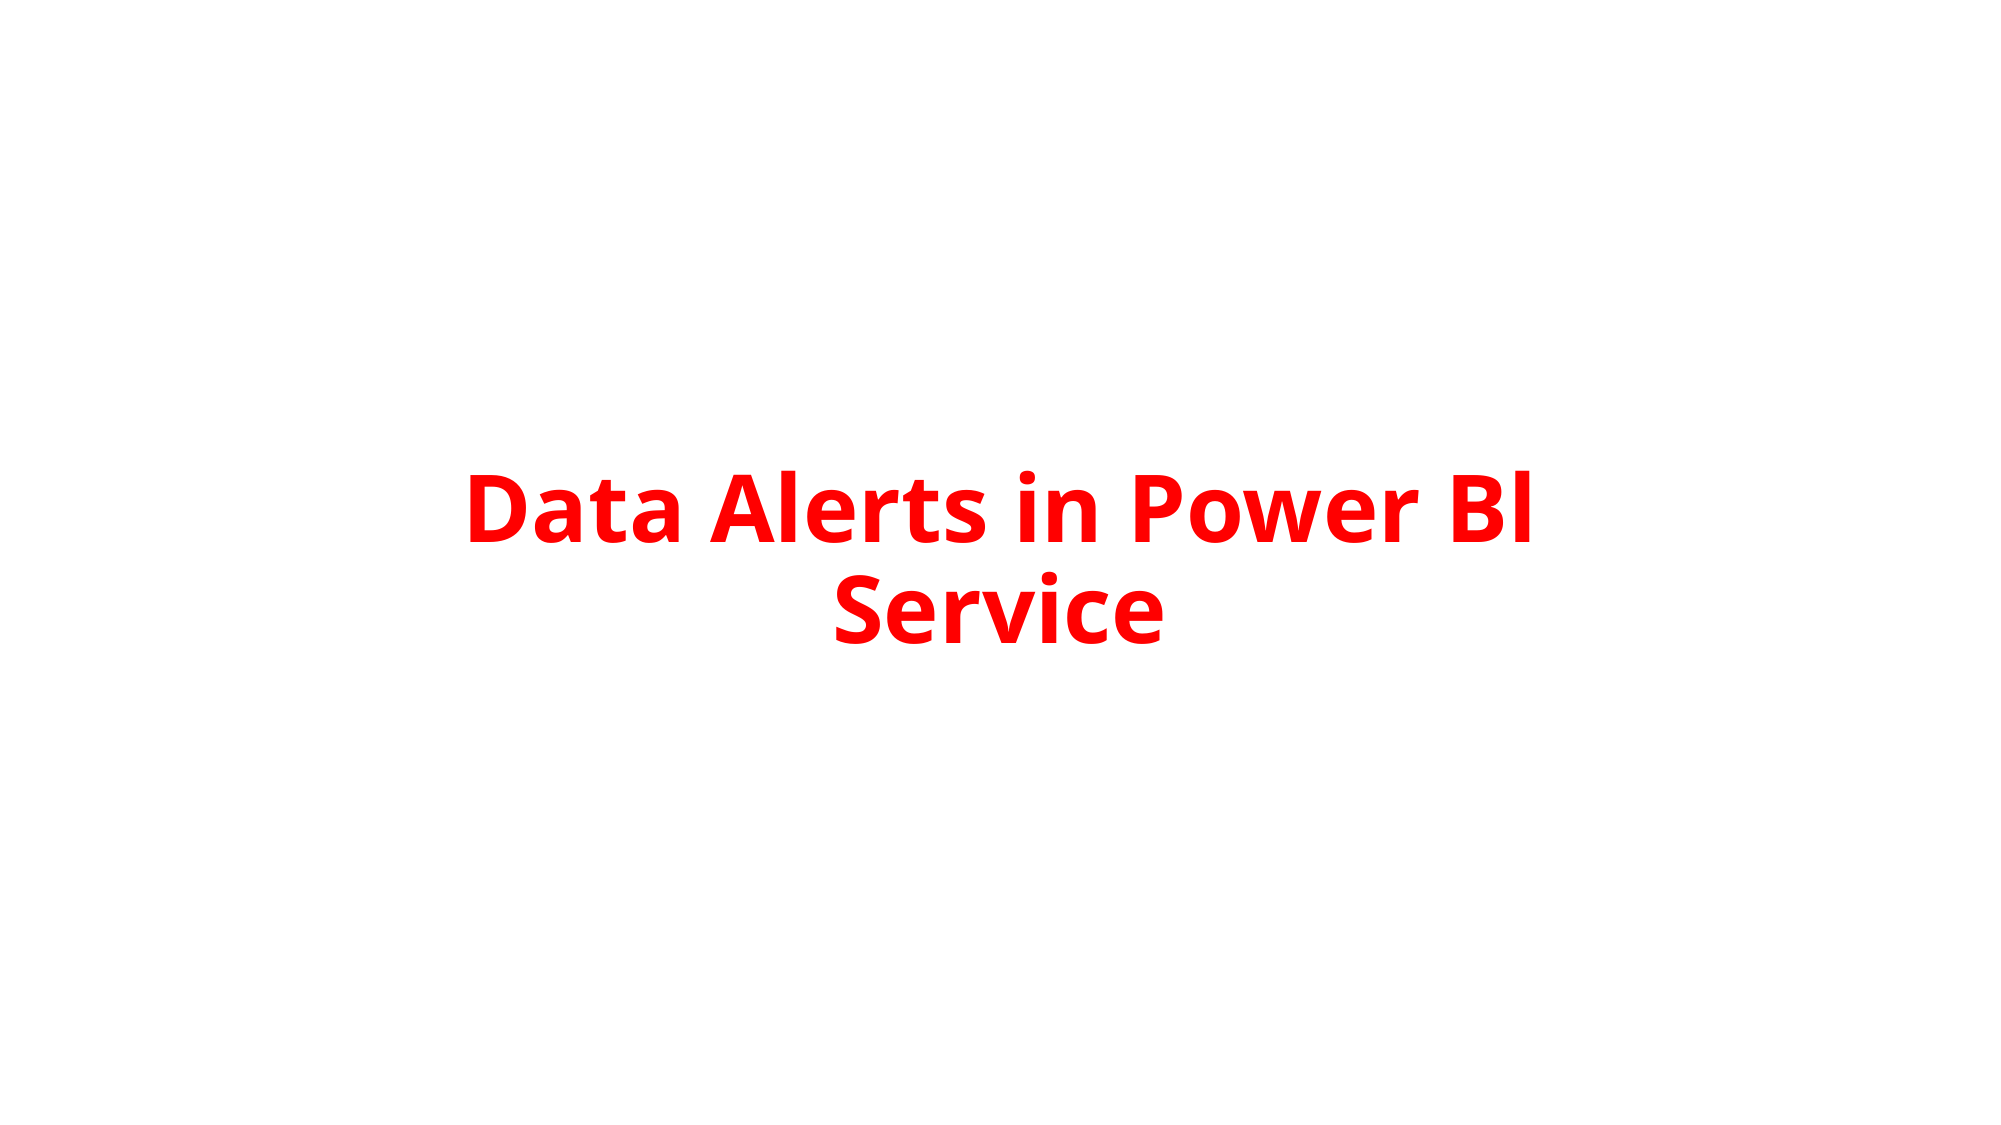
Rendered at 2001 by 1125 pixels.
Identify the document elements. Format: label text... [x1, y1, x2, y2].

title Data Alerts in Power Bl Service [0, 453, 2000, 672]
